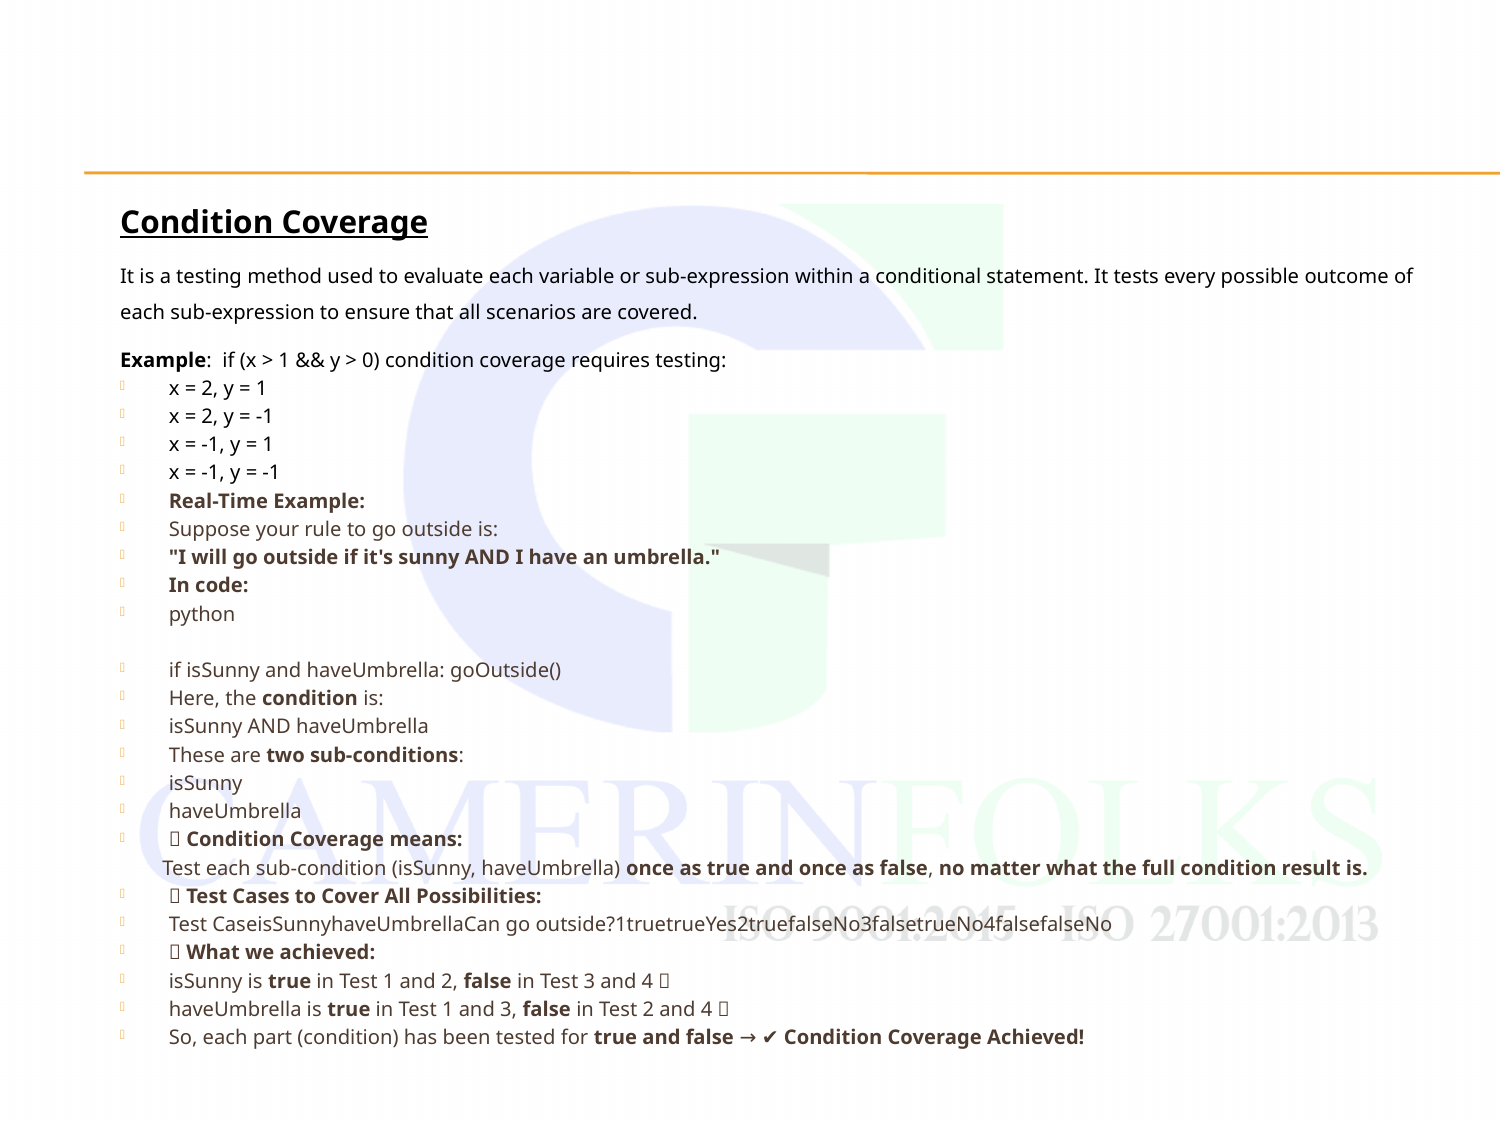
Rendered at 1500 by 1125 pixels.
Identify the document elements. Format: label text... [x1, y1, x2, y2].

list Condition Coverage It is a testing method used to evaluate each variable or sub-expression within a conditional statement. It tests every possible outcome of each sub-expression to ensure that all scenarios are covered. Example: if (x > 1 && y > 0) condition coverage requires testing: x = 2, y = 1 x = 2, y = -1 x = -1, y = 1 x = -1, y = -1 Real-Time Example: Suppose your rule to go outside is: "I will go outside if it's sunny AND I have an umbrella." In code: python if isSunny and haveUmbrella: goOutside() Here, the condition is: isSunny AND haveUmbrella These are two sub-conditions: isSunny haveUmbrella ✅ Condition Coverage means: Test each sub-condition (isSunny, haveUmbrella) once as true and once as false, no matter what the full condition result is. 🧪 Test Cases to Cover All Possibilities: Test CaseisSunnyhaveUmbrellaCan go outside?1truetrueYes2truefalseNo3falsetrueNo4falsefalseNo ✅ What we achieved: isSunny is true in Test 1 and 2, false in Test 3 and 4 ✅ haveUmbrella is true in Test 1 and 3, false in Test 2 and 4 ✅ So, each part (condition) has been tested for true and false → ✔️ Condition Coverage Achieved! [105, 175, 1475, 1067]
